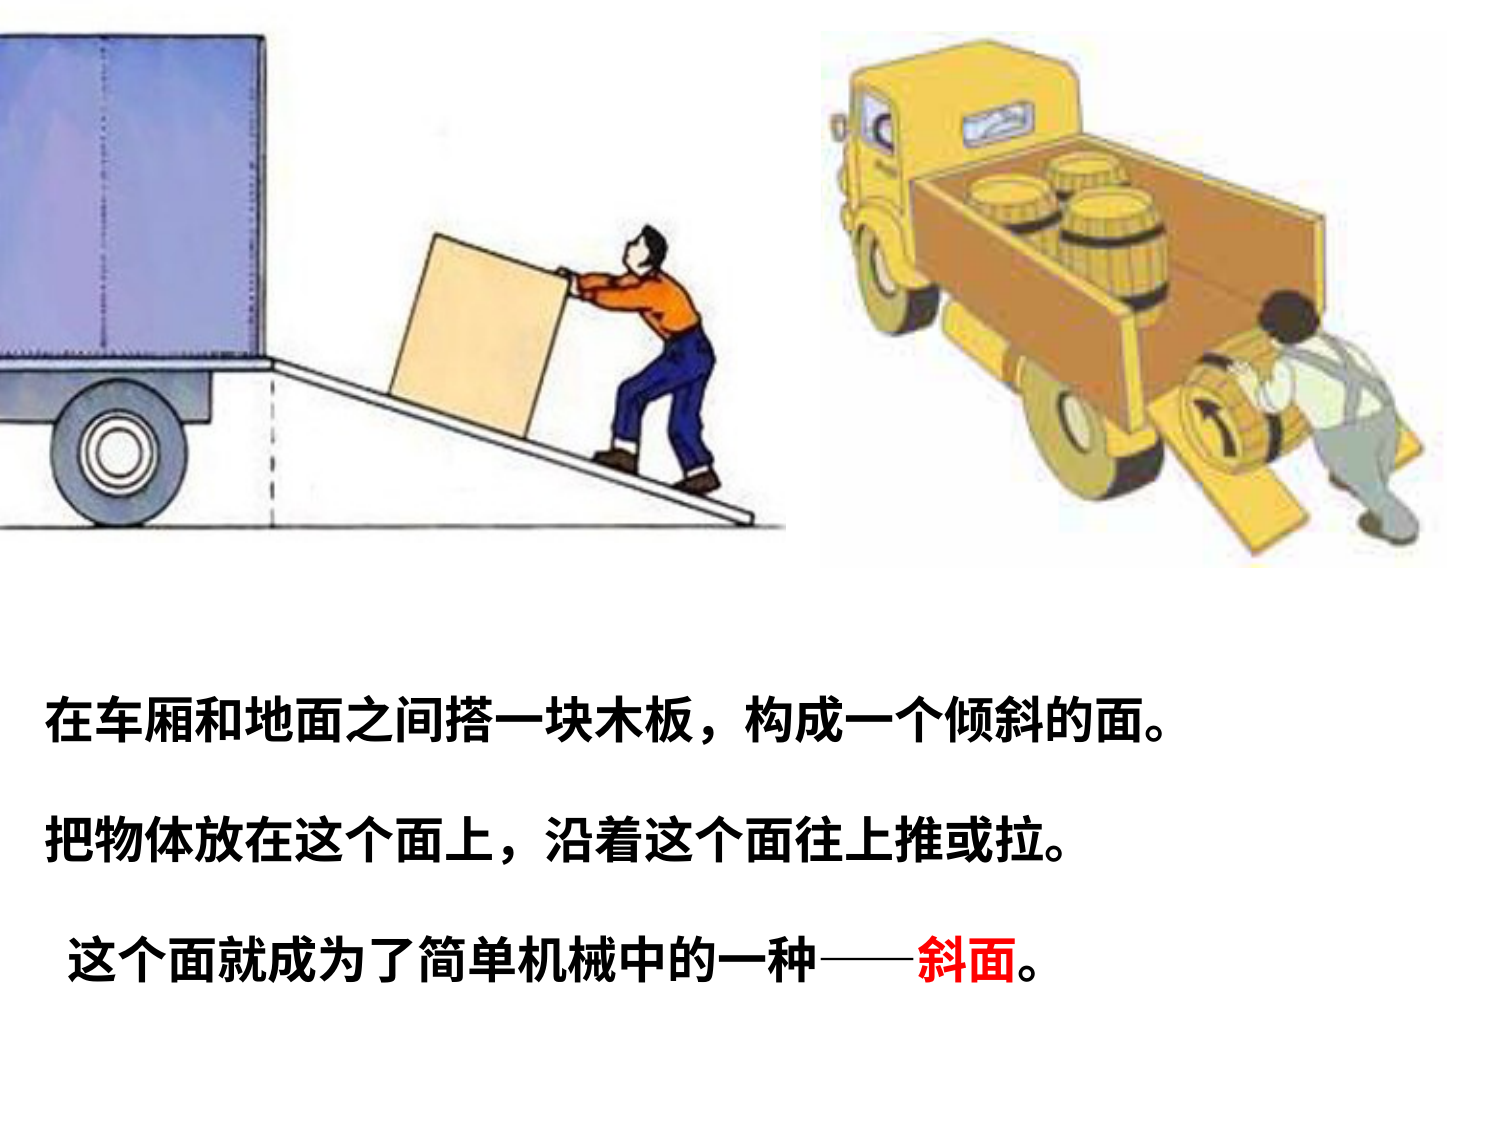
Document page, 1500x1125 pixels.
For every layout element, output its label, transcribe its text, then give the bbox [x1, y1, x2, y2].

picture [0, 0, 786, 543]
text_box 在车厢和地面之间搭一块木板，构成一个倾斜的面。 把物体放在这个面上，沿着这个面往上推或拉。 这个面就成为了简单机械中的一种——斜面。 [29, 680, 1447, 996]
picture [820, 30, 1448, 568]
